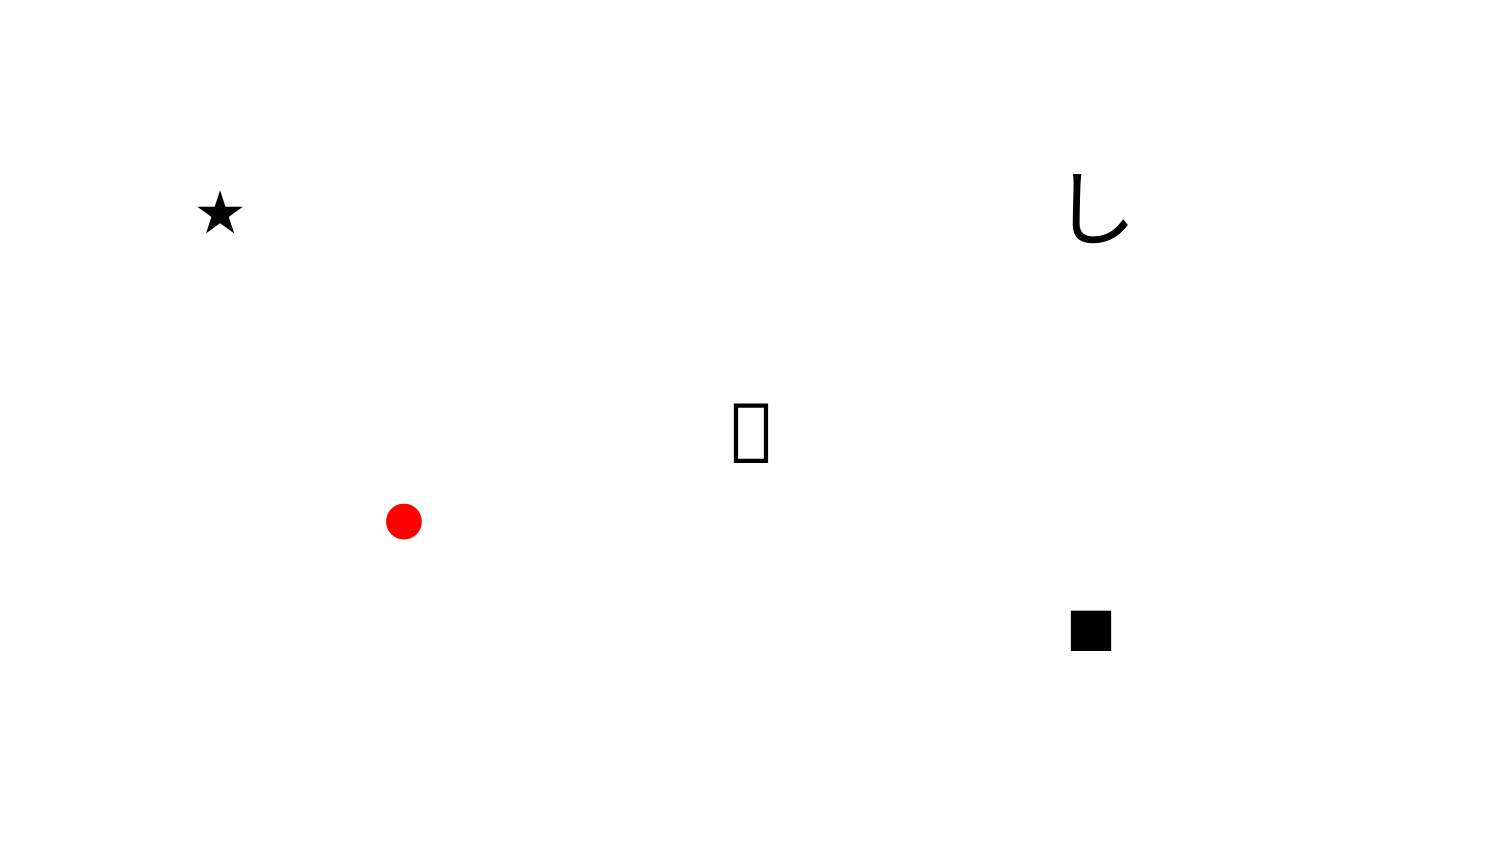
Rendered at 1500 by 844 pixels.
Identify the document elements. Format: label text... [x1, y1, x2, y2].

text_box ● [345, 454, 464, 573]
text_box し [1036, 148, 1155, 267]
text_box ■ [1032, 570, 1151, 689]
text_box ★ [160, 143, 280, 262]
text_box ➕ [671, 362, 832, 497]
